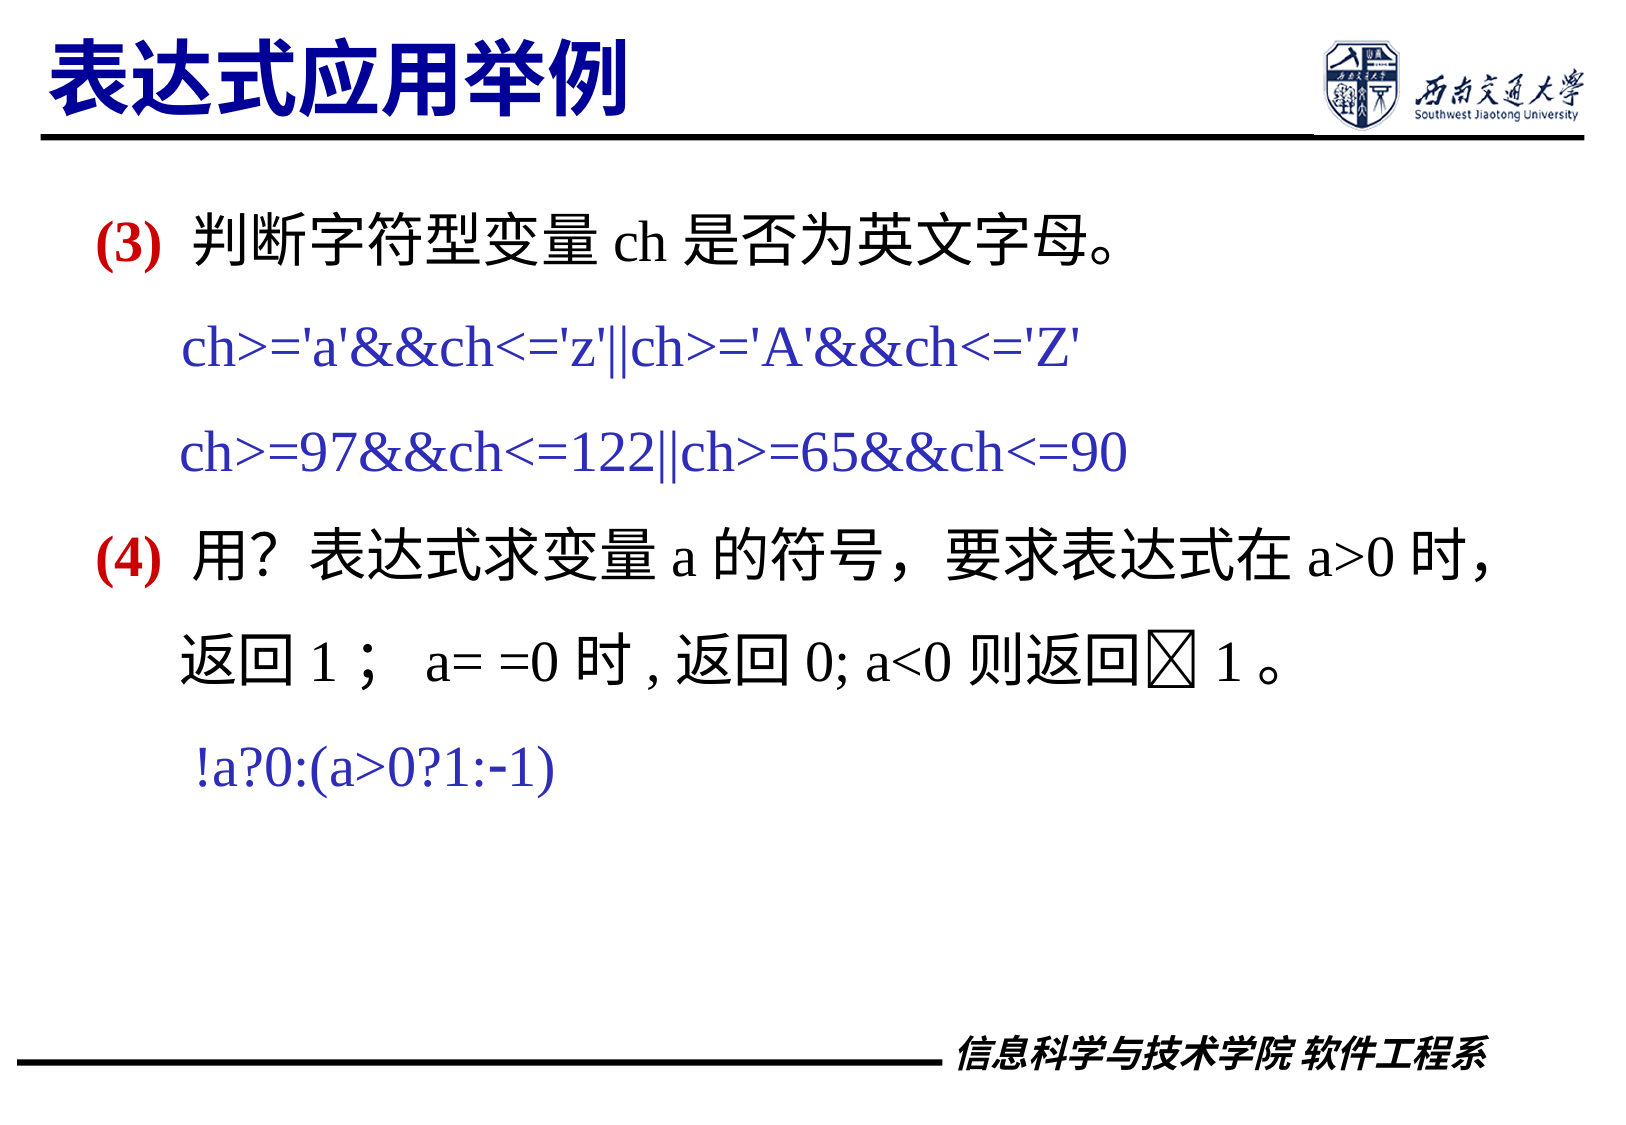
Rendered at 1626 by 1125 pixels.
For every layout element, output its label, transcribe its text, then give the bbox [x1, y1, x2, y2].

text_box (3) 判断字符型变量ch是否为英文字母。 ch>='a'&&ch<='z'||ch>='A'&&ch<='Z' ch>=97&&ch<=122||ch>=65&&ch<=90 (4) 用？表达式求变量a的符号，要求表达式在a>0时，返回1；a= =0时,返回0; a<0则返回1。 !a?0:(a>0?1:1) [80, 160, 1557, 946]
picture [1314, 30, 1595, 135]
text_box 表达式应用举例 [32, 19, 789, 126]
